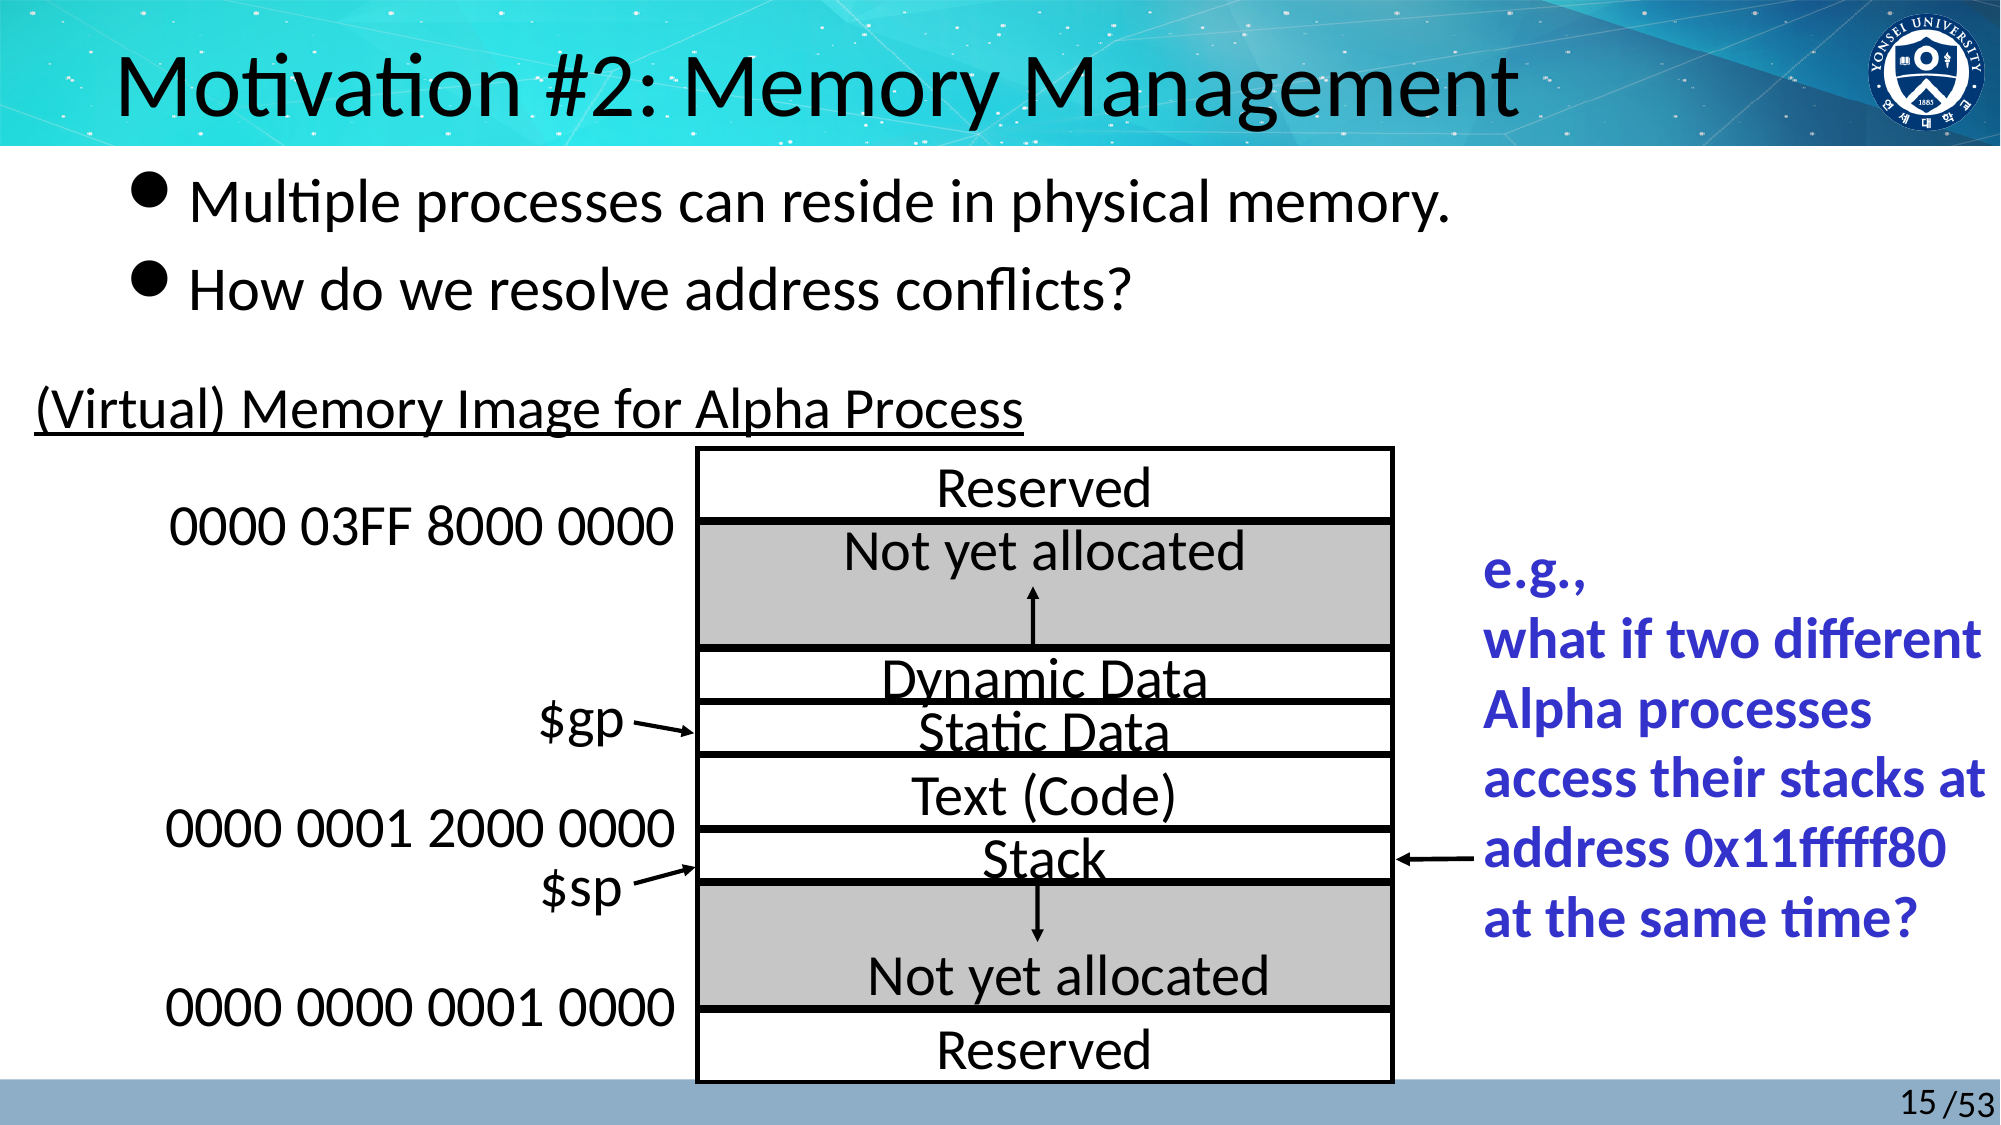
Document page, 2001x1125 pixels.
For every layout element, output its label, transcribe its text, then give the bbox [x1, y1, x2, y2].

picture [0, 0, 2001, 168]
text_box (Virtual) Memory Image for Alpha Process [19, 362, 1040, 448]
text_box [145, 448, 1393, 1082]
text_box e.g., what if two different Alpha processes access their stacks at address 0x11fffff80 at the same time? [1469, 522, 2000, 957]
text_box [1395, 853, 1474, 866]
text_box Motivation #2: Memory Management [100, 29, 1901, 123]
list Multiple processes can reside in physical memory. How do we resolve address conflicts? [111, 160, 1620, 324]
slide_number 15 [1884, 1069, 1982, 1125]
